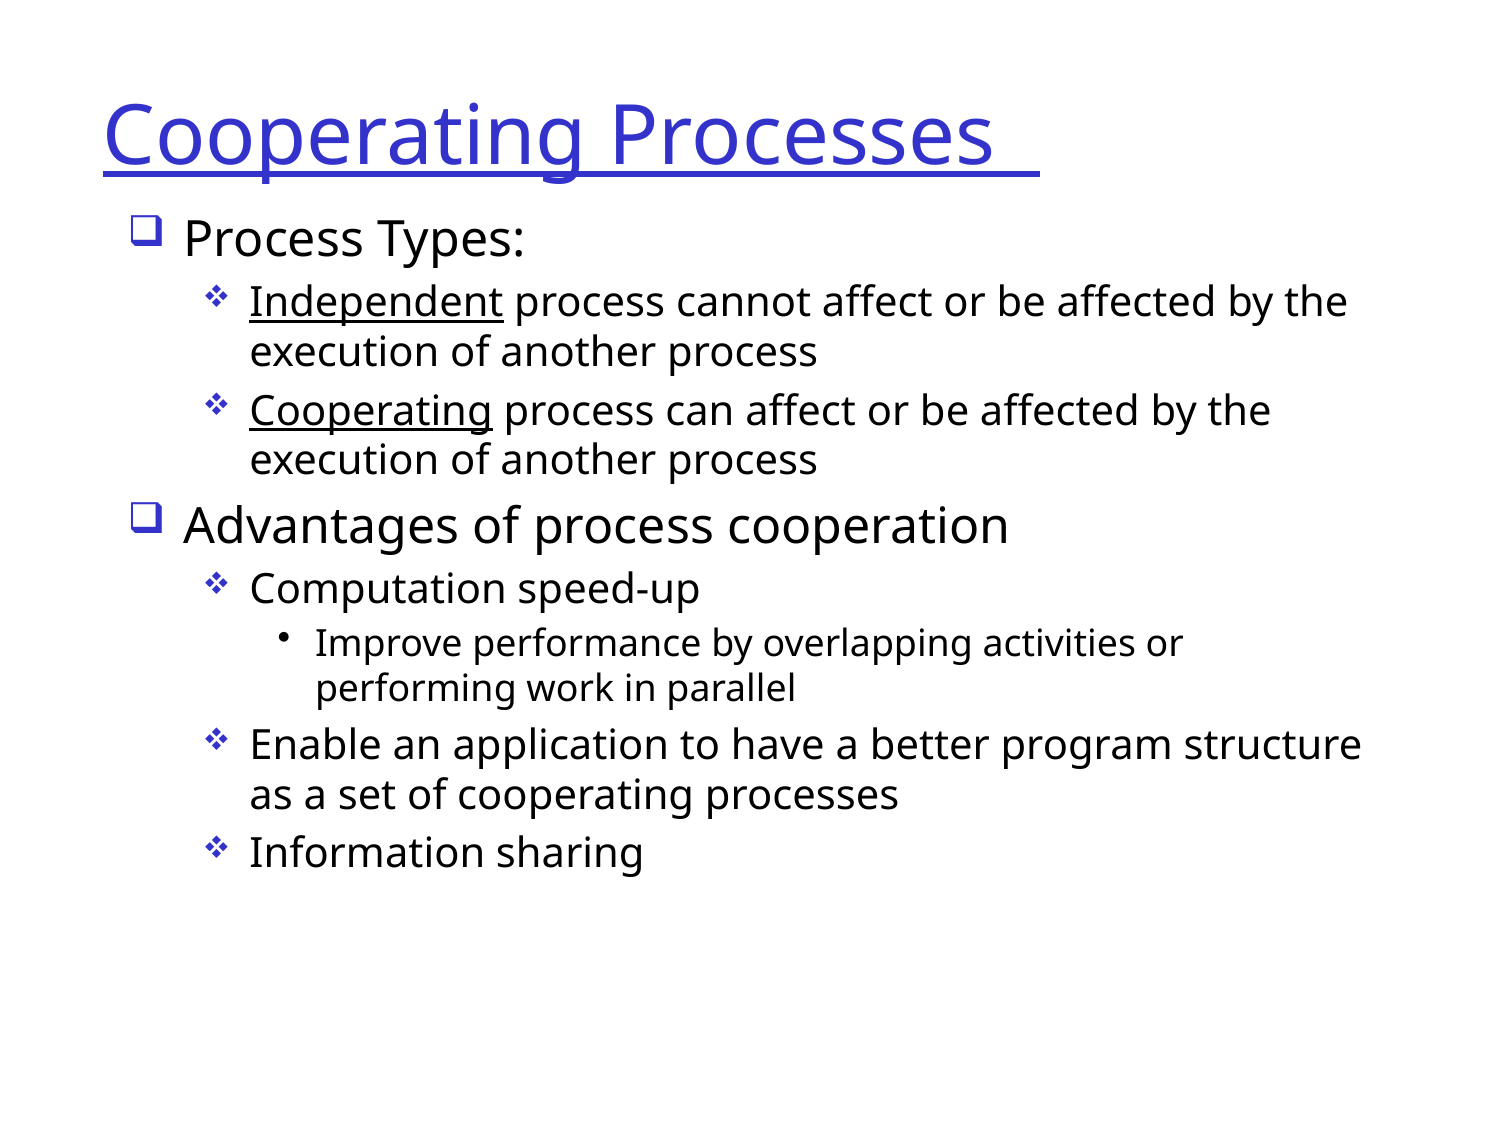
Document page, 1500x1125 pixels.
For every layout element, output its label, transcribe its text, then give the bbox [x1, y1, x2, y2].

title Cooperating Processes [87, 37, 1363, 225]
list Process Types: Independent process cannot affect or be affected by the execution of another process Cooperating process can affect or be affected by the execution of another process Advantages of process cooperation Computation speed-up Improve performance by overlapping activities or performing work in parallel Enable an application to have a better program structure as a set of cooperating processes Information sharing [112, 199, 1388, 1013]
